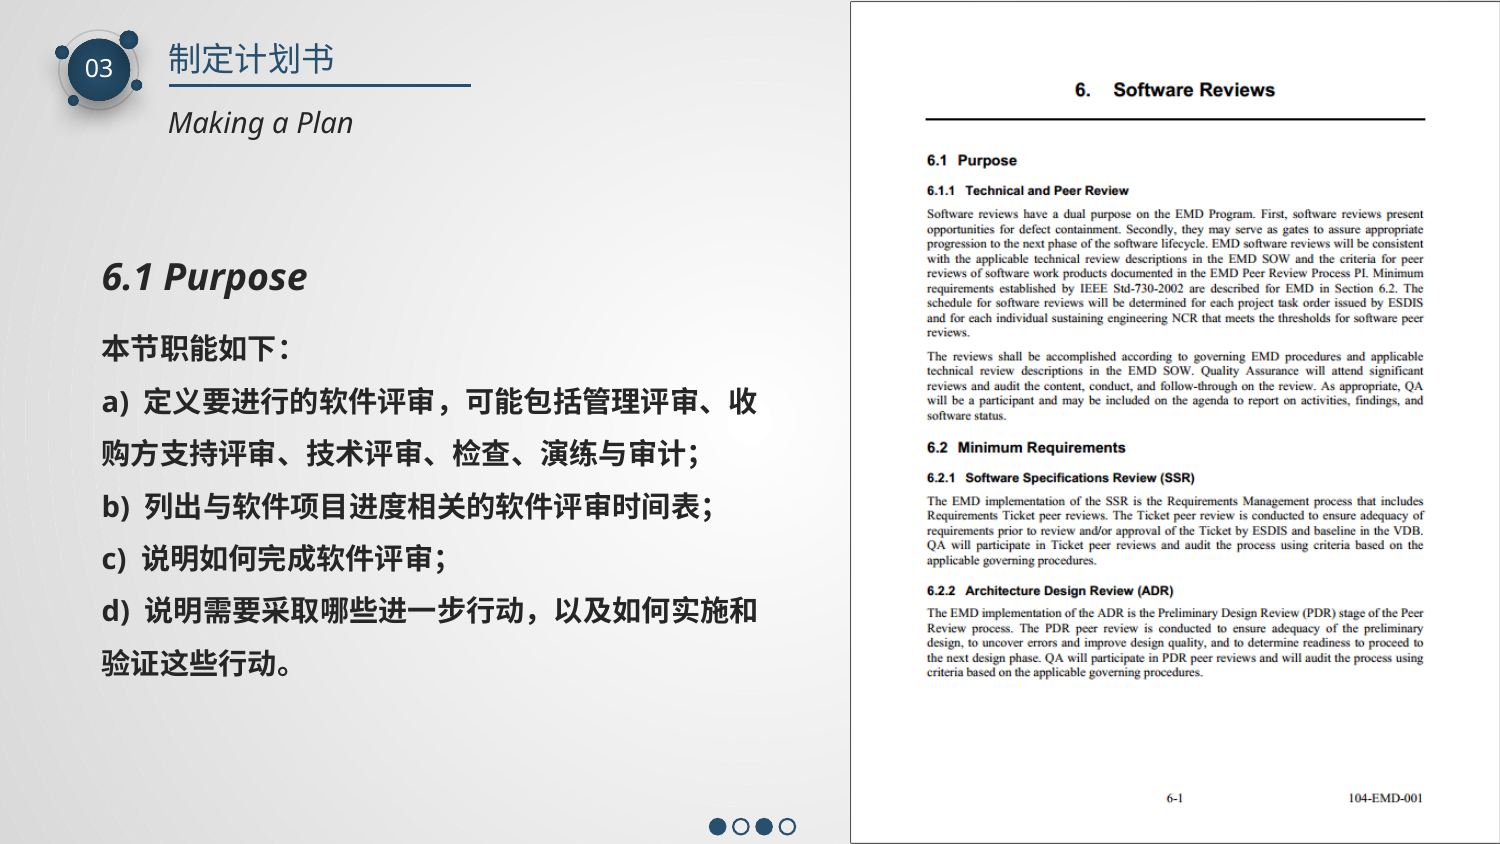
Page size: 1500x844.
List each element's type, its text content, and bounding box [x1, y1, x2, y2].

text_box 03 [70, 45, 129, 91]
text_box 制定计划书 [153, 30, 350, 79]
text_box 本节职能如下： a) 定义要进行的软件评审，可能包括管理评审、收购方支持评审、技术评审、检查、演练与审计； b) 列出与软件项目进度相关的软件评审时间表； c) 说明如何完成软件评审； d) 说明需要采取哪些进一步行动，以及如何实施和验证这些行动。 [86, 305, 799, 688]
text_box 6.1 Purpose [86, 222, 825, 305]
picture [850, 1, 1500, 844]
text_box Making a Plan [153, 79, 825, 147]
